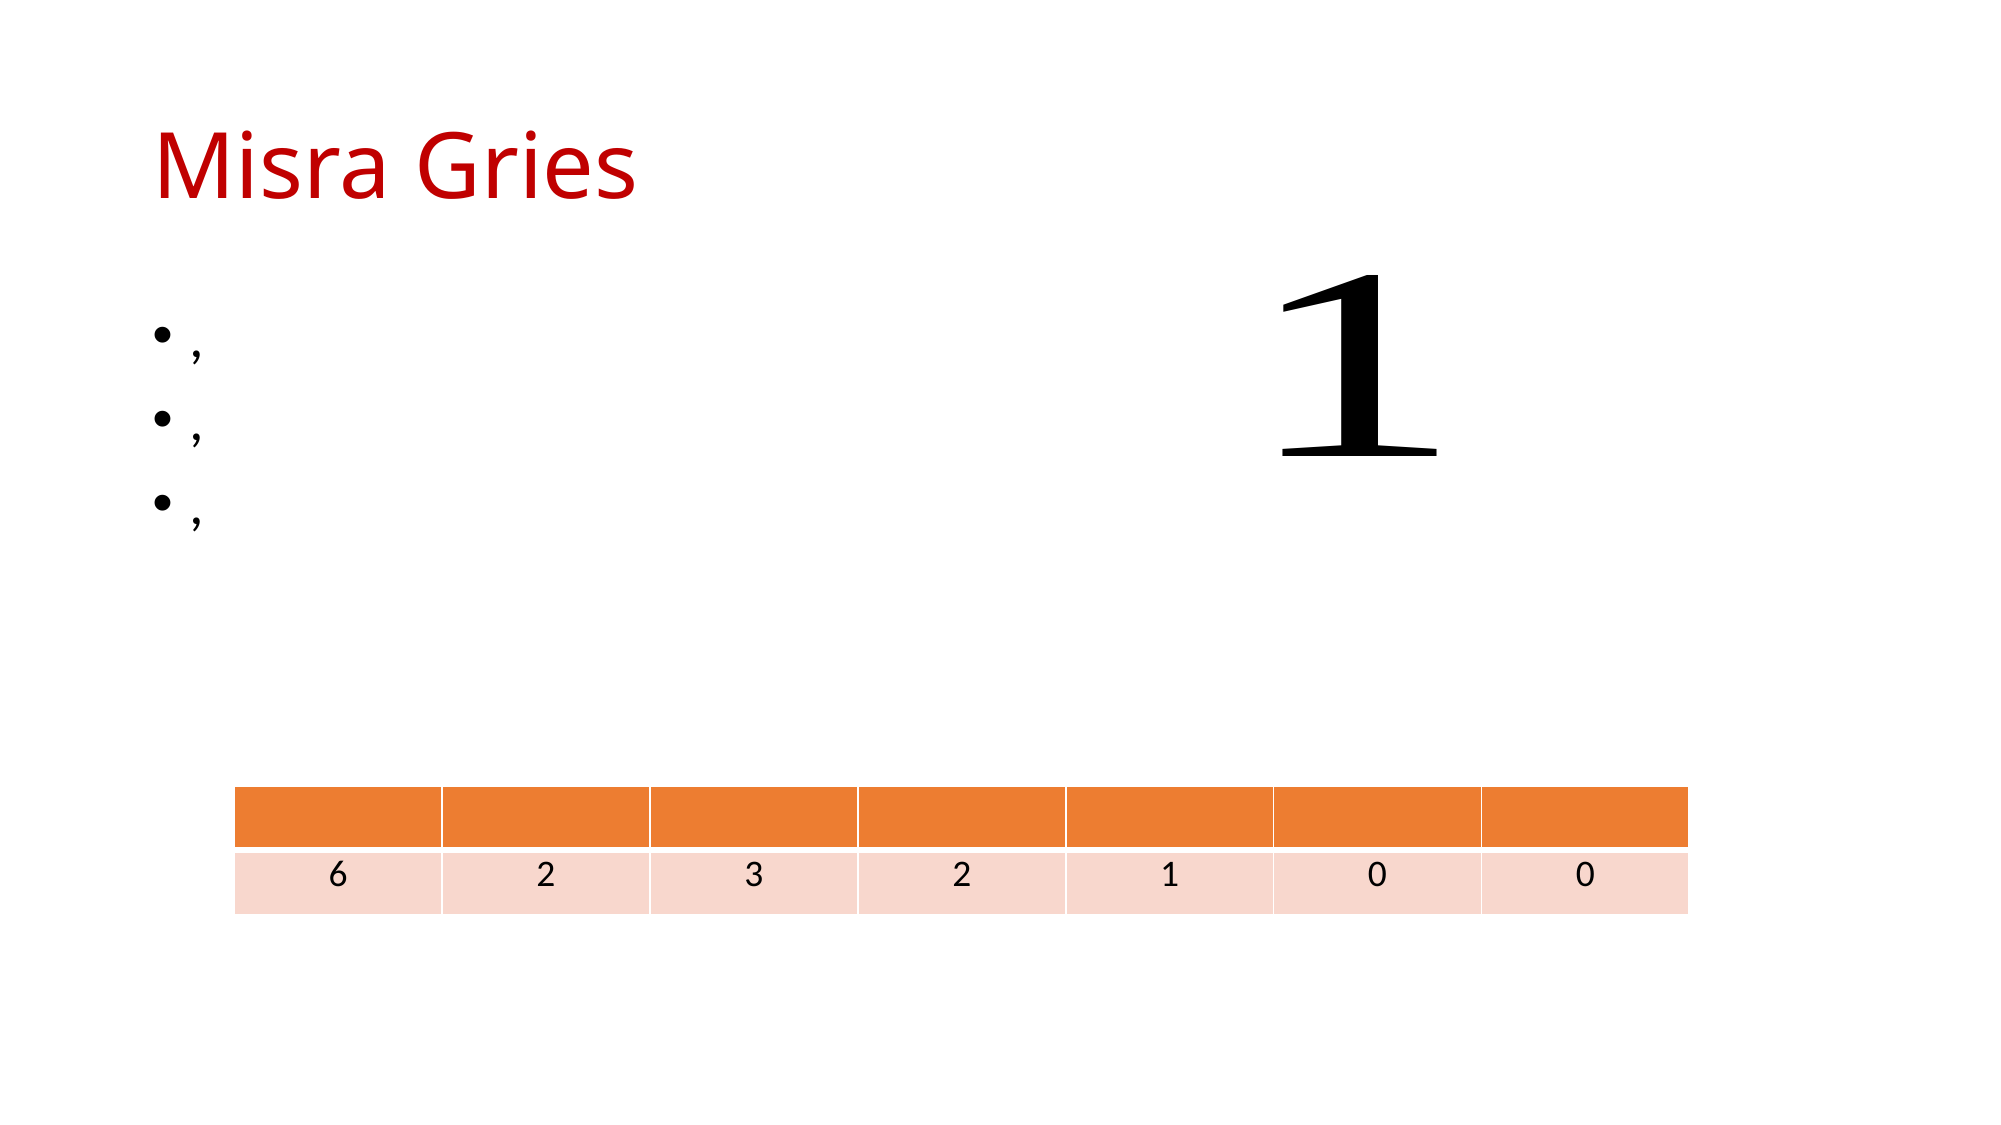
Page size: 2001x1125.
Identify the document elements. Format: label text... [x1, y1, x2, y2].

title Misra Gries [137, 59, 1863, 278]
